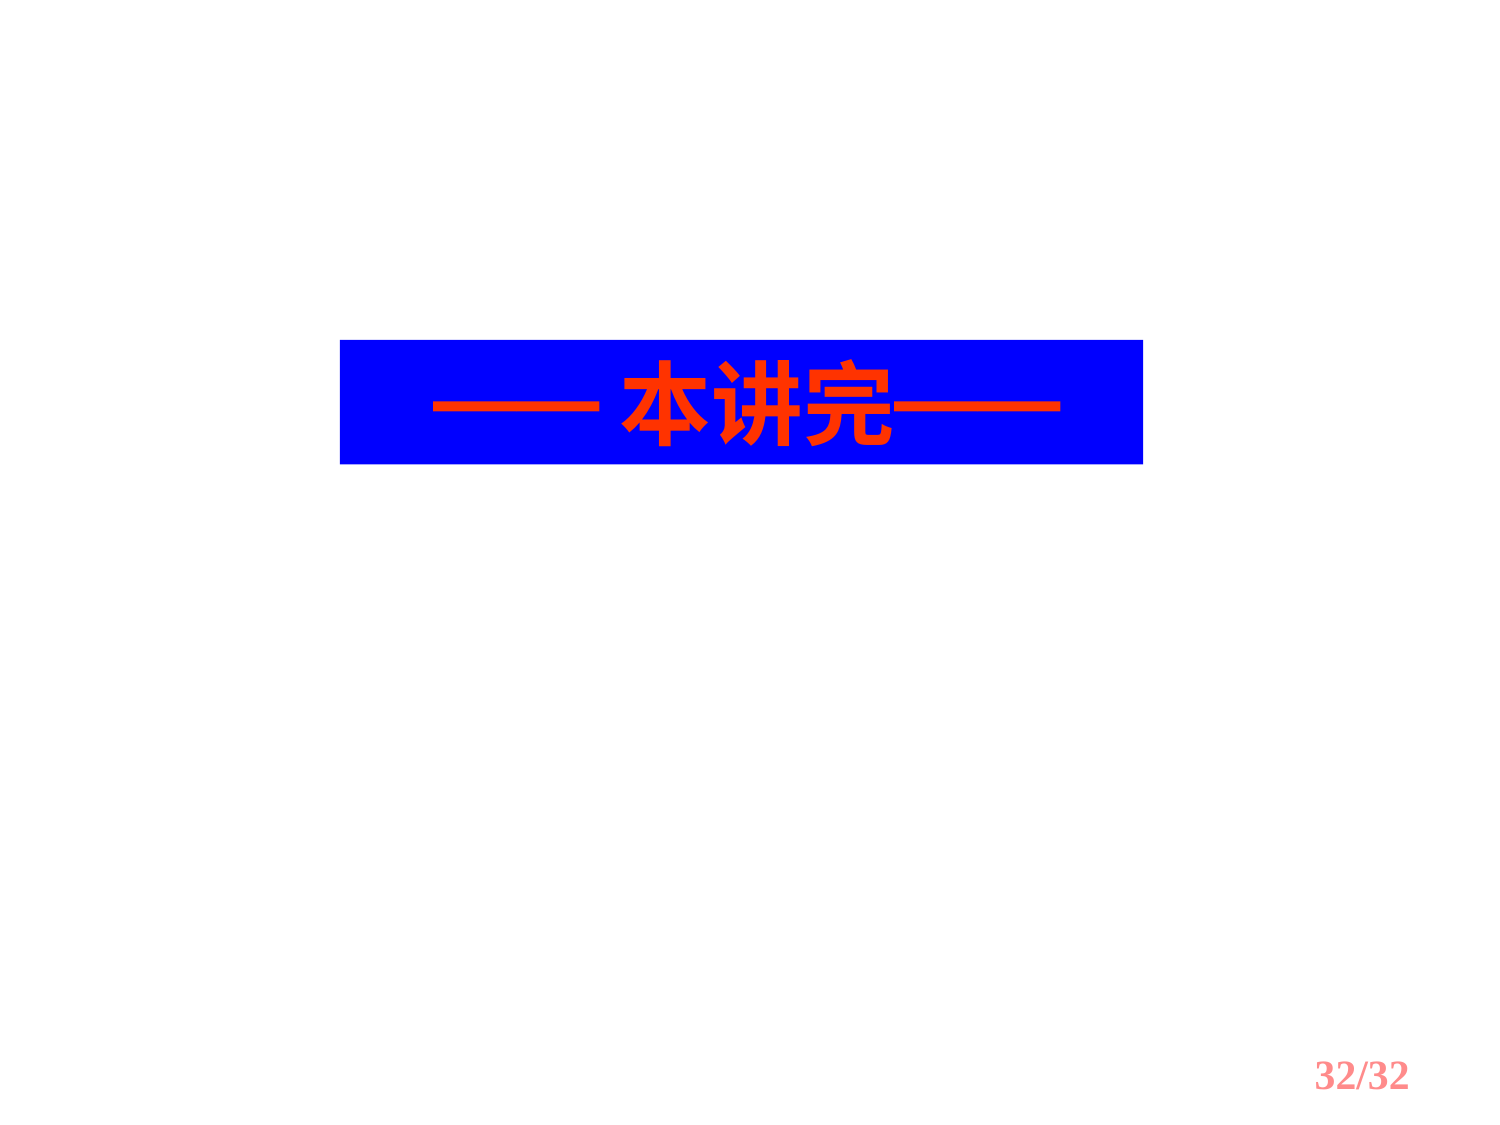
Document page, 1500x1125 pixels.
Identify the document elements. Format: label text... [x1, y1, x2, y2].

text_box ━━本讲完━━ [339, 339, 1144, 465]
slide_number 32/32 [1074, 1042, 1425, 1103]
